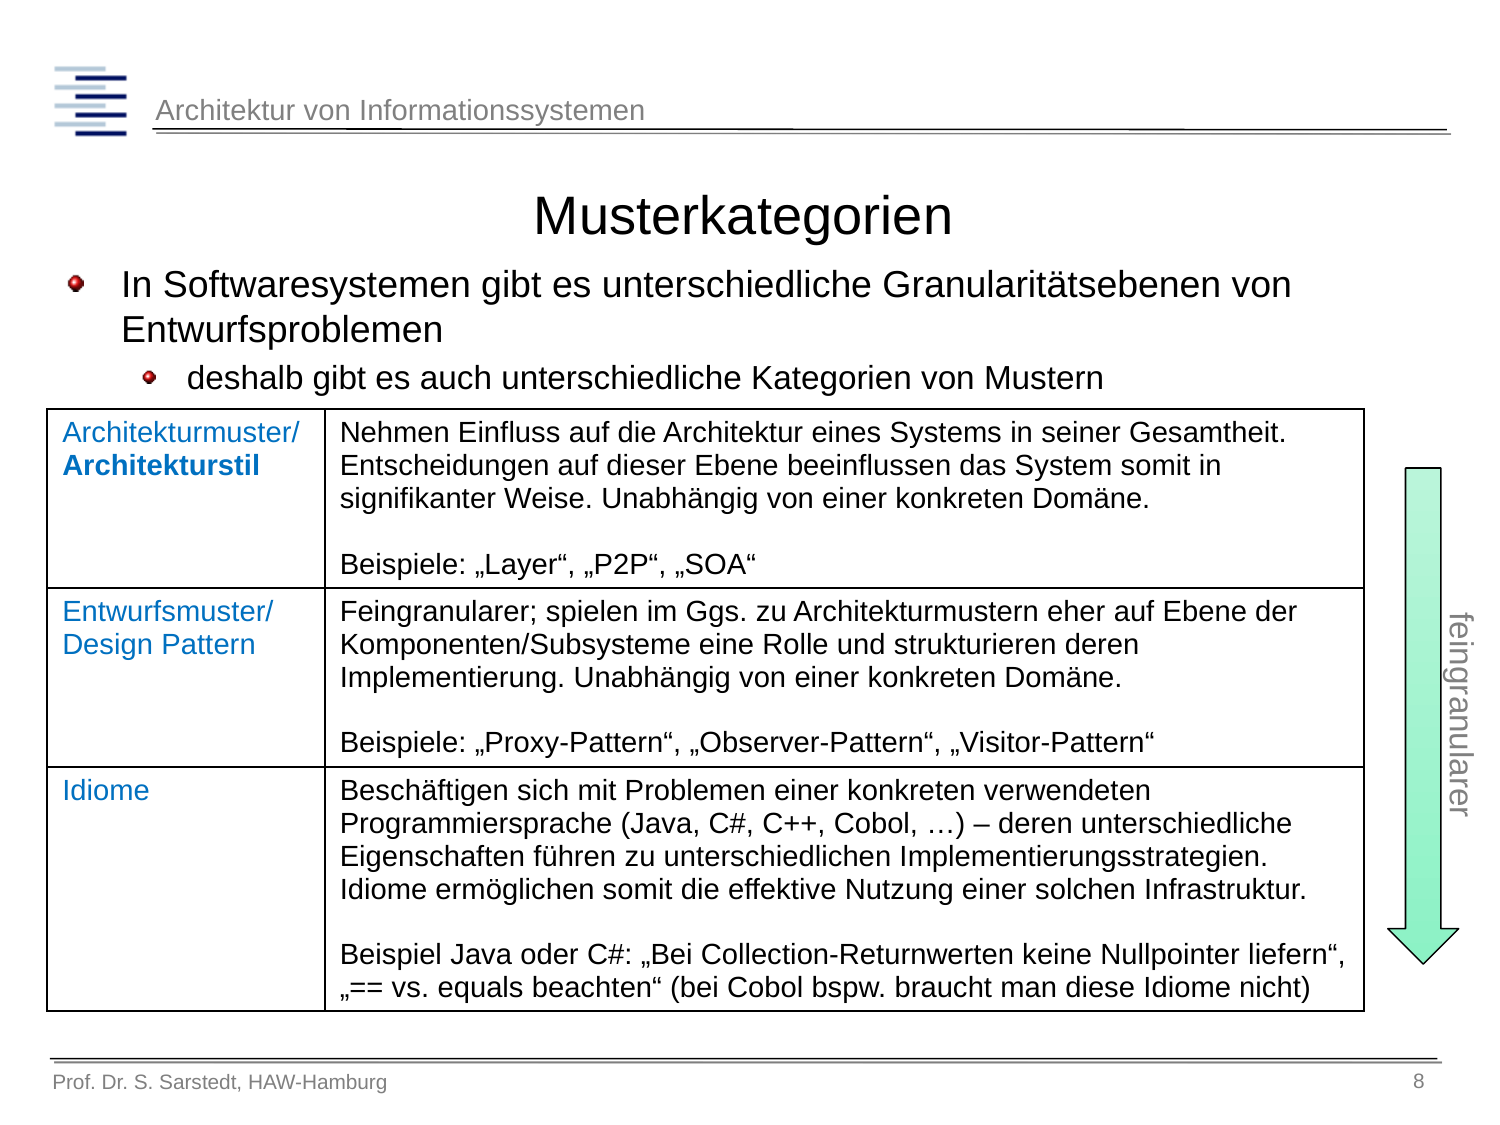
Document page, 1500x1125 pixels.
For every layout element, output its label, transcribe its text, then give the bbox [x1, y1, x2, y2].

text_box [1387, 468, 1459, 965]
table_header Nehmen Einfluss auf die Architektur eines Systems in seiner Gesamtheit. Entscheidungen auf dieser Ebene beeinflussen das System somit in signifikanter Weise. Unabhängig von einer konkreten Domäne. Beispiele: „Layer“, „P2P“, „SOA“ [326, 410, 1363, 587]
list In Softwaresystemen gibt es unterschiedliche Granularitätsebenen von Entwurfsproblemen deshalb gibt es auch unterschiedliche Kategorien von Mustern [49, 251, 1438, 1012]
table_cell Feingranularer; spielen im Ggs. zu Architekturmustern eher auf Ebene der Komponenten/Subsysteme eine Rolle und strukturieren deren Implementierung. Unabhängig von einer konkreten Domäne. Beispiele: „Proxy-Pattern“, „Observer-Pattern“, „Visitor-Pattern“ [326, 589, 1363, 766]
text_box feingranularer [1436, 597, 1491, 833]
table_header Architekturmuster/ Architekturstil [48, 410, 324, 587]
title Musterkategorien [49, 174, 1438, 251]
table_cell Beschäftigen sich mit Problemen einer konkreten verwendeten Programmiersprache (Java, C#, C++, Cobol, …) – deren unterschiedliche Eigenschaften führen zu unterschiedlichen Implementierungsstrategien. Idiome ermöglichen somit die effektive Nutzung einer solchen Infrastruktur. Beispiel Java oder C#: „Bei Collection-Returnwerten keine Nullpointer liefern“, „== vs. equals beachten“ (bei Cobol bspw. braucht man diese Idiome nicht) [326, 768, 1363, 1010]
picture [140, 368, 156, 384]
table_cell Entwurfsmuster/ Design Pattern [48, 589, 324, 766]
table_cell Idiome [48, 768, 324, 1010]
picture [65, 272, 84, 292]
picture [46, 58, 141, 148]
